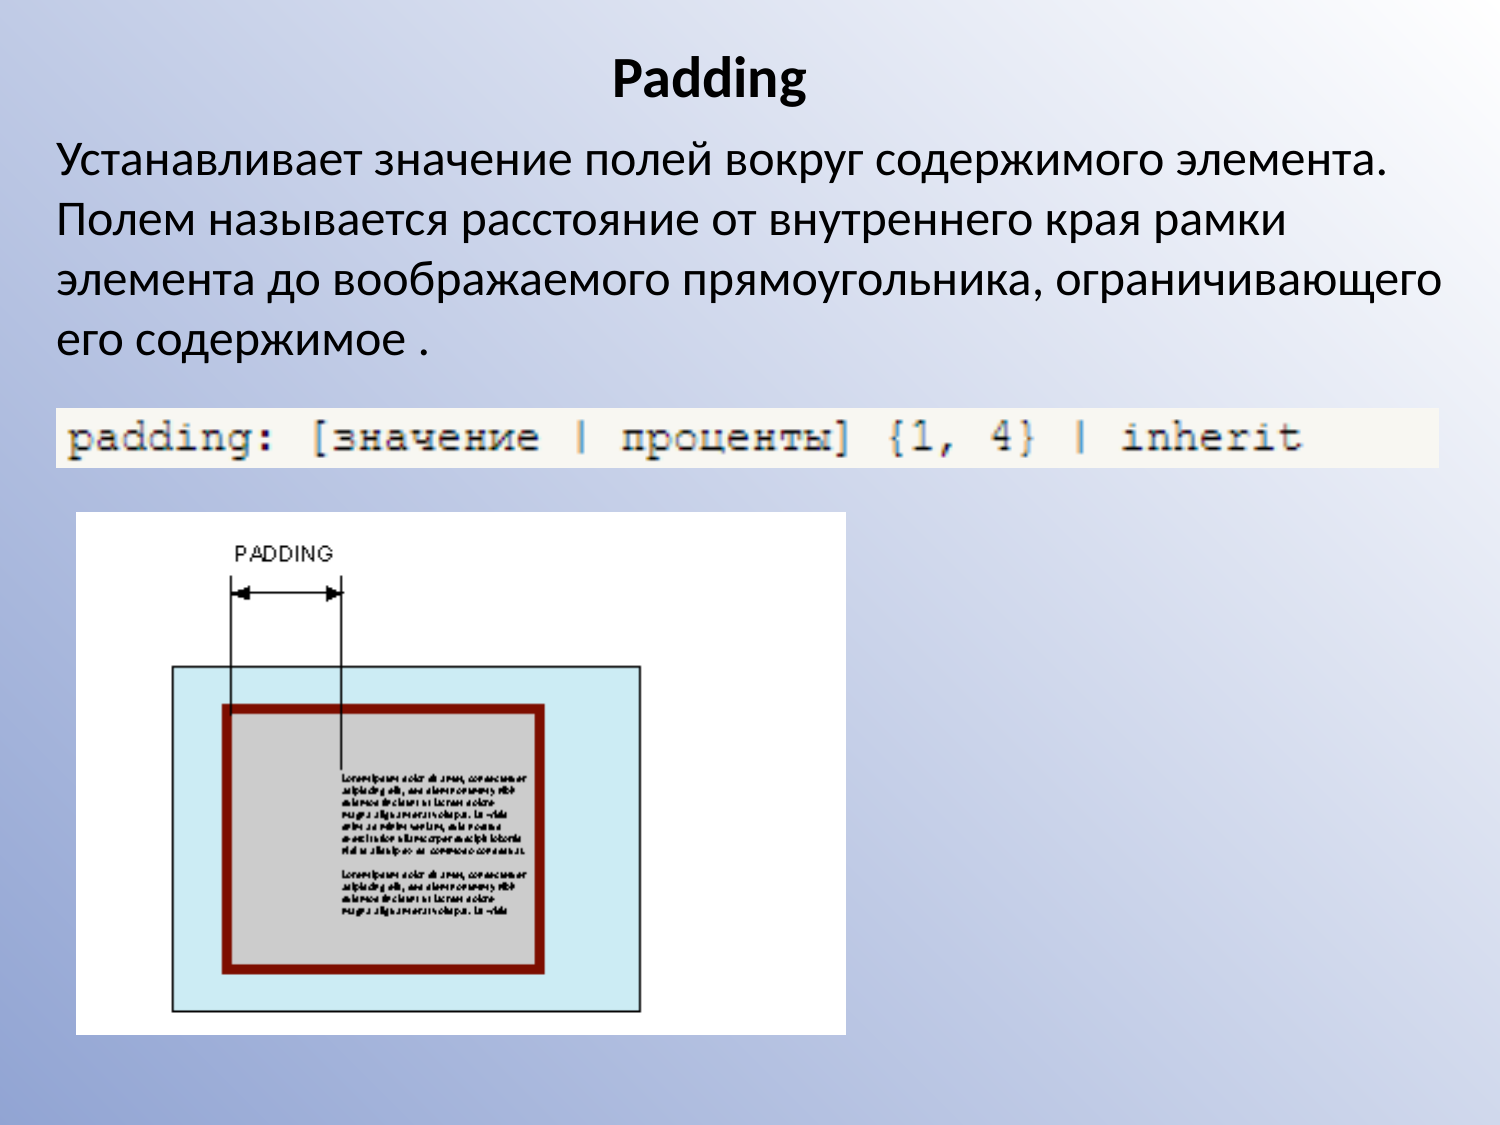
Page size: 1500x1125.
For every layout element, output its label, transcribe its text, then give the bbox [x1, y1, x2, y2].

text_box Устанавливает значение полей вокруг содержимого элемента. Полем называется расстояние от внутреннего края рамки элемента до воображаемого прямоугольника, ограничивающего его содержимое . [41, 118, 1459, 373]
text_box Padding [597, 31, 822, 117]
picture [76, 511, 847, 1036]
picture [56, 408, 1439, 469]
